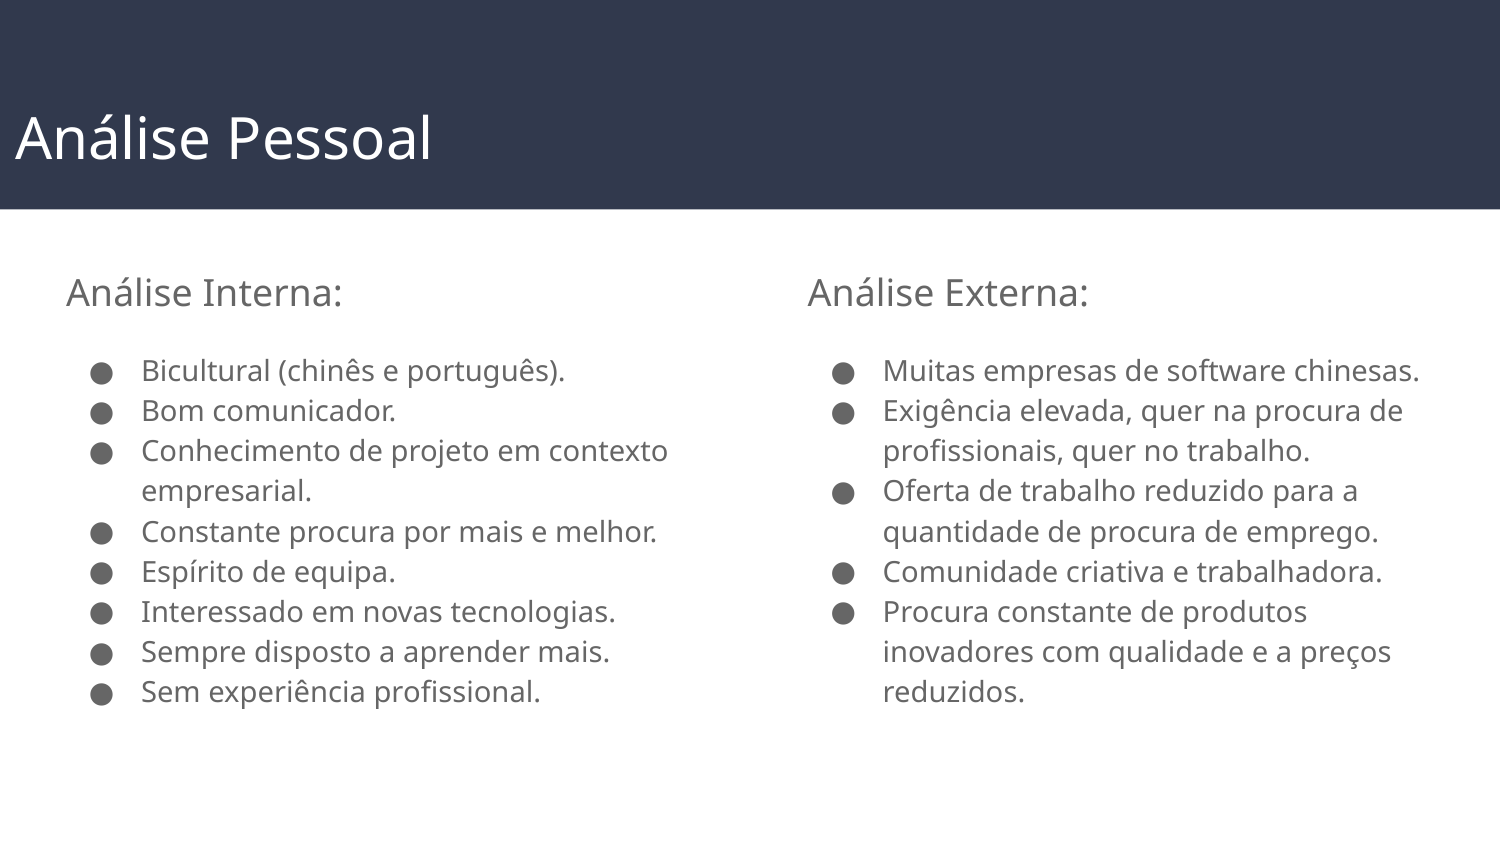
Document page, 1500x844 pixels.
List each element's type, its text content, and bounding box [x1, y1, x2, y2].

list Análise Externa: Muitas empresas de software chinesas. Exigência elevada, quer na procura de profissionais, quer no trabalho. Oferta de trabalho reduzido para a quantidade de procura de emprego. Comunidade criativa e trabalhadora. Procura constante de produtos inovadores com qualidade e a preços reduzidos. [792, 247, 1449, 752]
list Análise Interna: Bicultural (chinês e português). Bom comunicador. Conhecimento de projeto em contexto empresarial. Constante procura por mais e melhor. Espírito de equipa. Interessado em novas tecnologias. Sempre disposto a aprender mais. Sem experiência profissional. [51, 247, 708, 752]
title Análise Pessoal [0, 86, 1398, 190]
